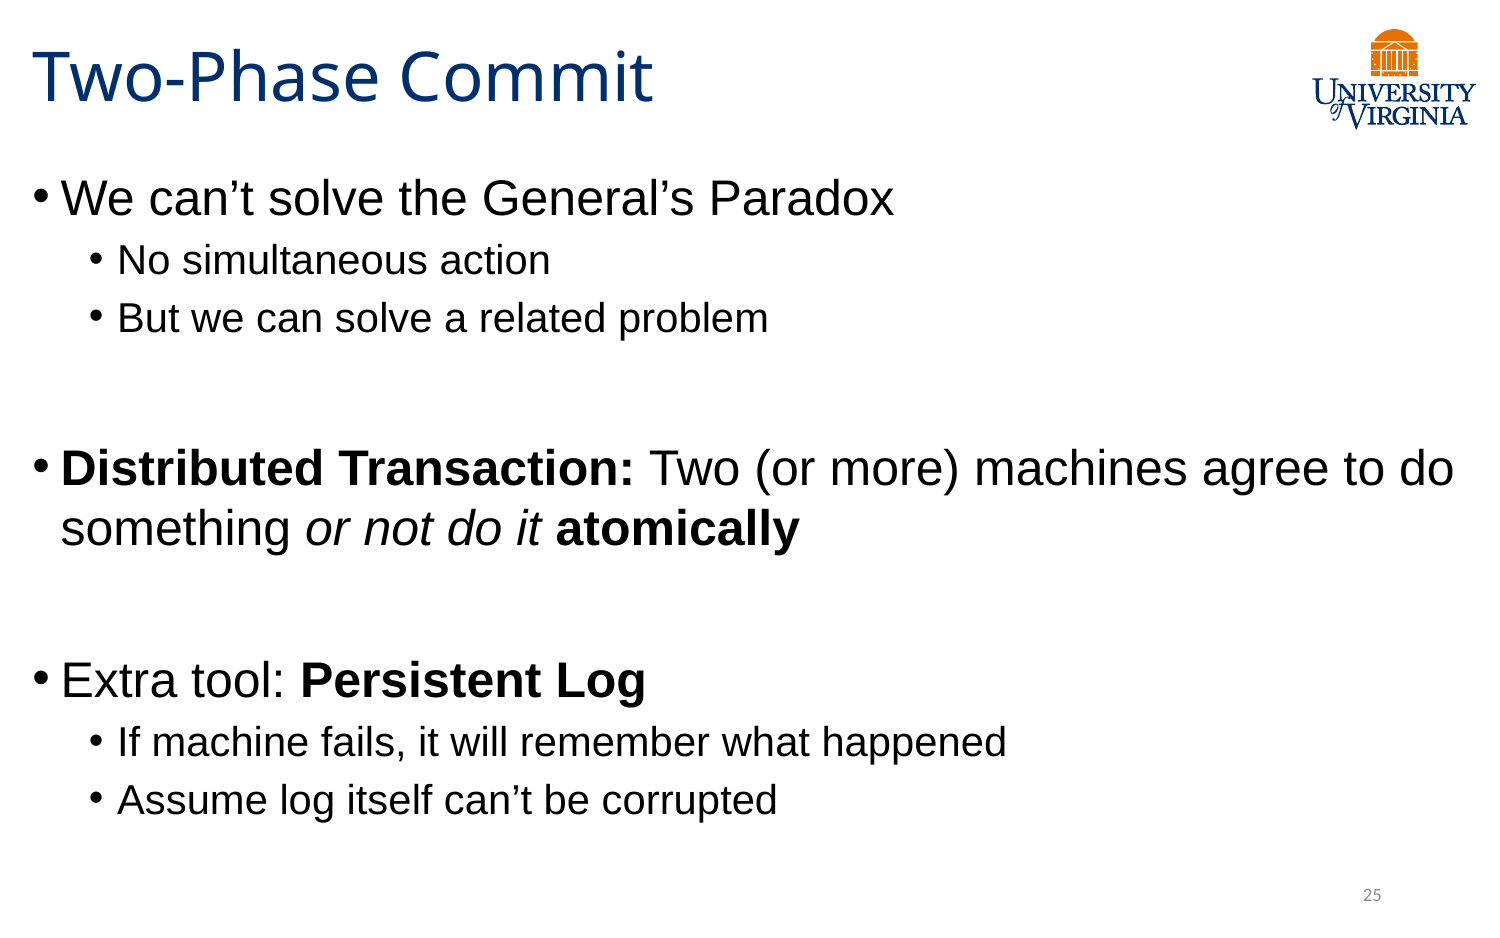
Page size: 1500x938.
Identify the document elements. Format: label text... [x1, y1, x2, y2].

slide_number 25 [1059, 868, 1397, 919]
list We can’t solve the General’s Paradox No simultaneous action But we can solve a related problem Distributed Transaction: Two (or more) machines agree to do something or not do it atomically Extra tool: Persistent Log If machine fails, it will remember what happened Assume log itself can’t be corrupted [17, 157, 1483, 845]
title Two-Phase Commit [17, 14, 1297, 145]
